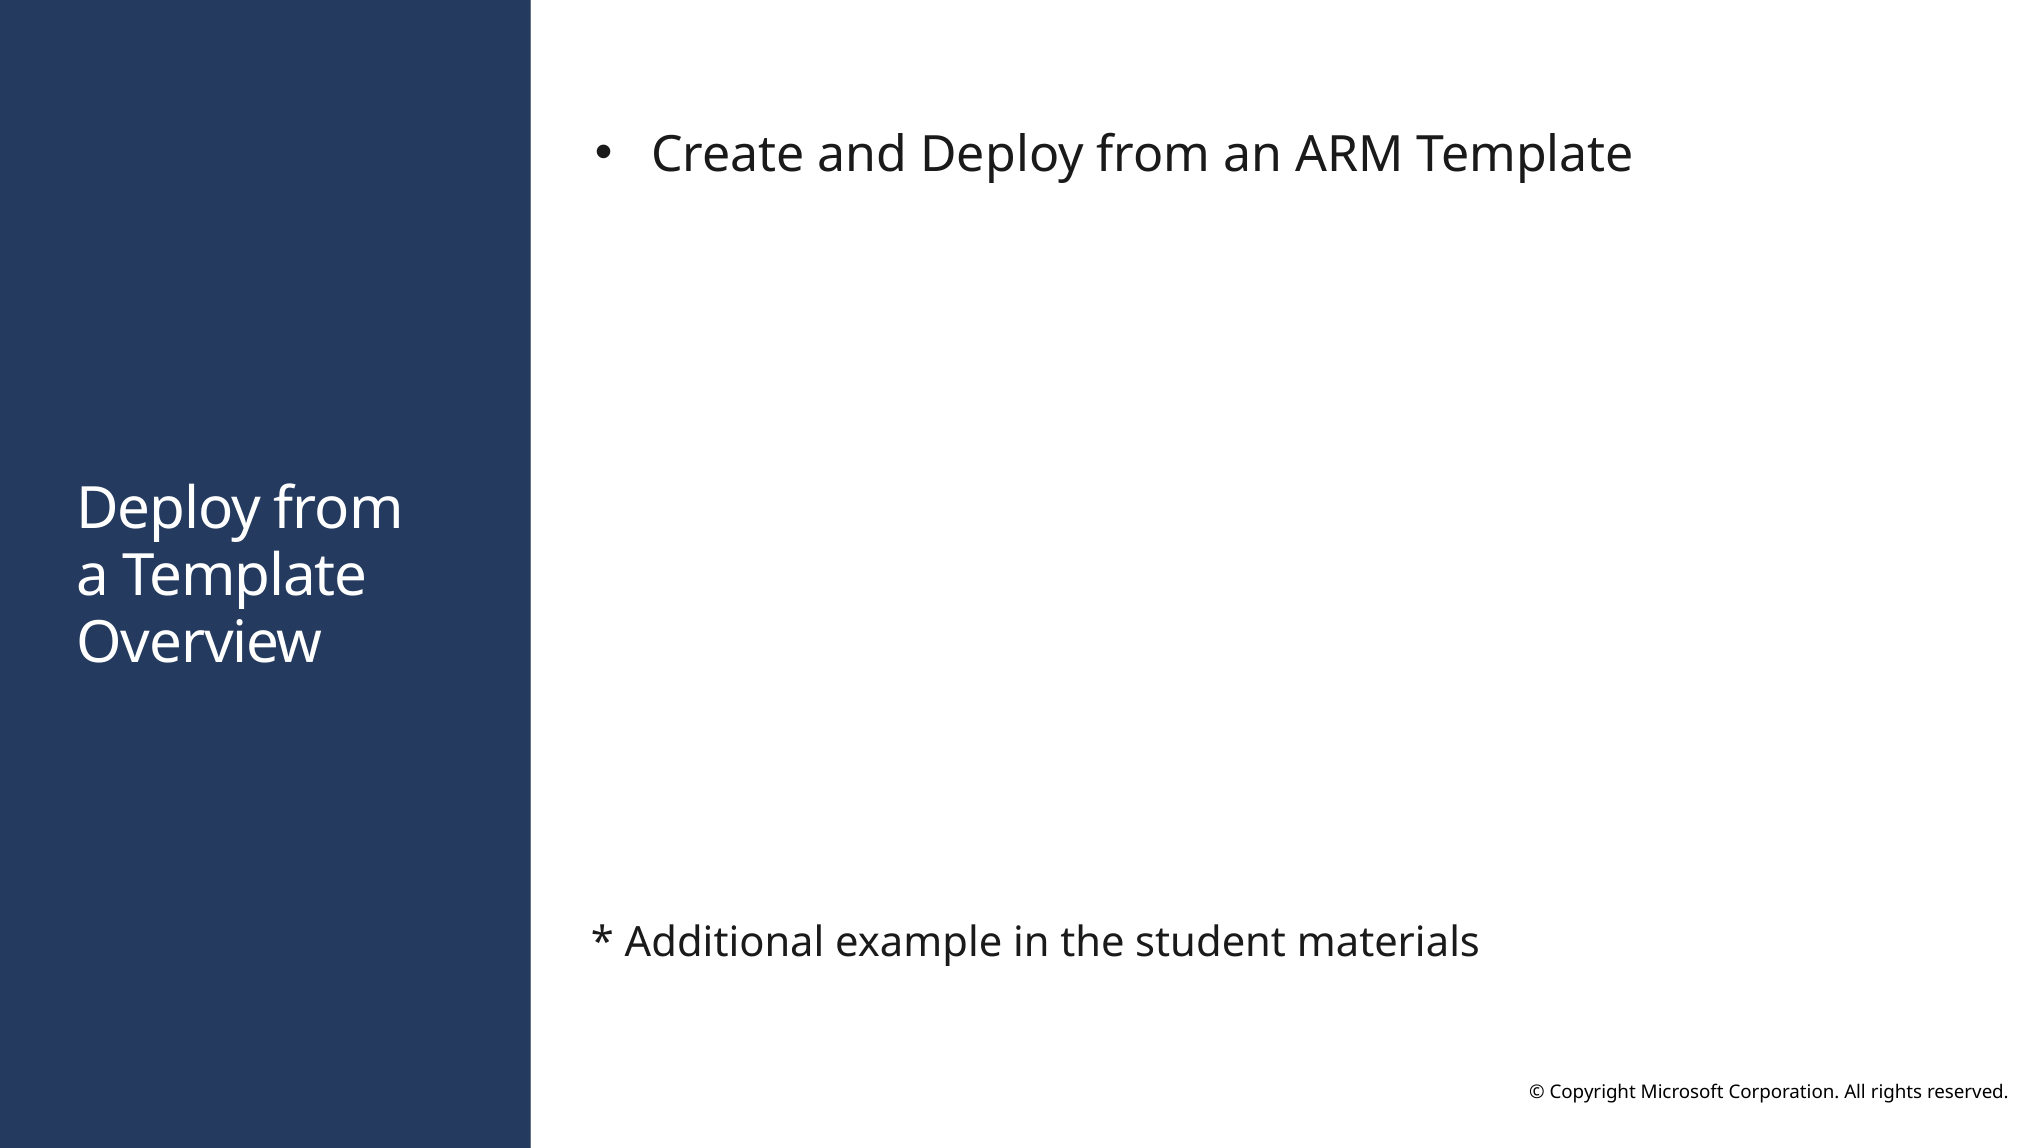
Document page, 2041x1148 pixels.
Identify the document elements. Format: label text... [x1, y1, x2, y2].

picture [0, 0, 2041, 1148]
title Deploy from a Template Overview [76, 472, 432, 675]
text_box Create and Deploy from an ARM Template [565, 67, 1665, 206]
text_box * Additional example in the student materials [560, 865, 1511, 989]
